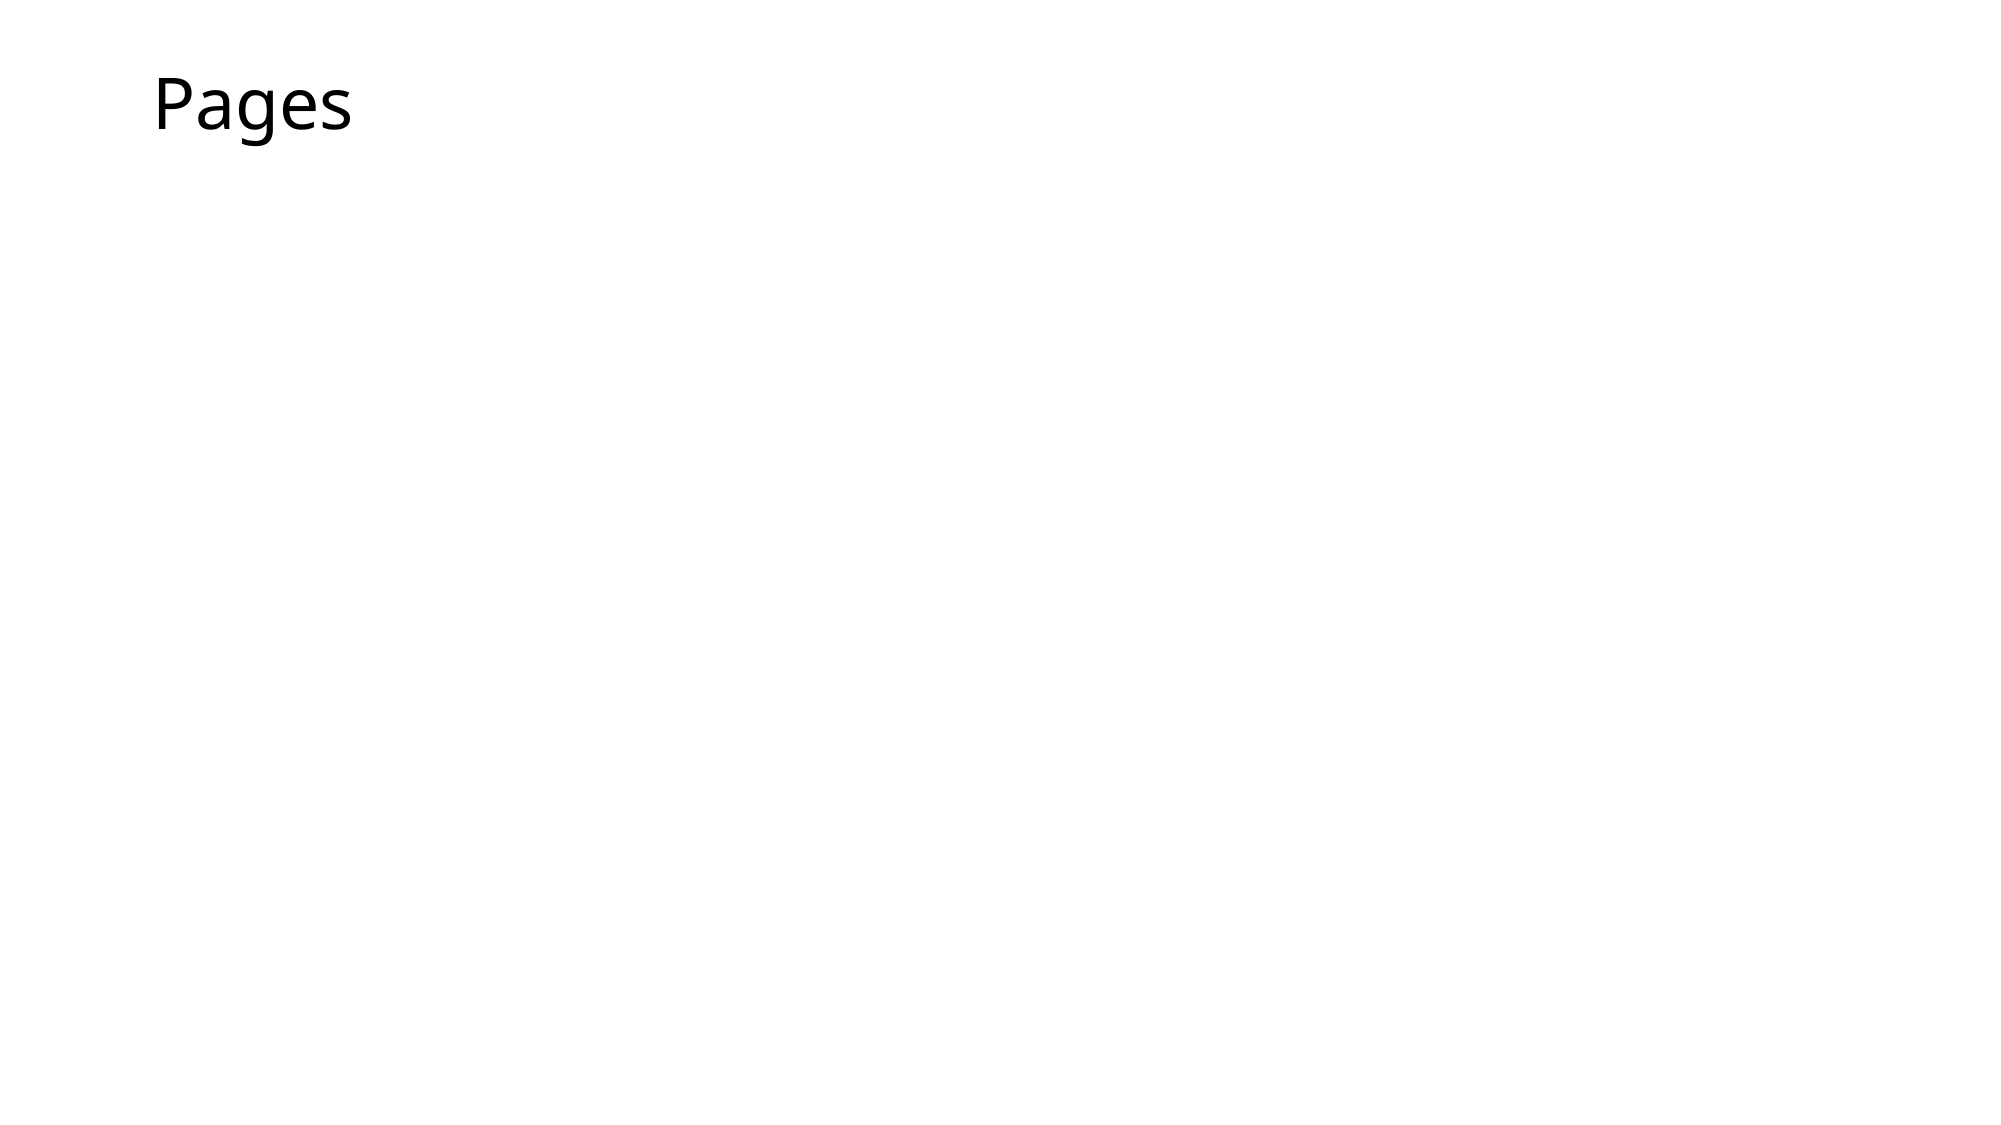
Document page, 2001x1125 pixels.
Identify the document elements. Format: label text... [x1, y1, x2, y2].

title Pages [137, 59, 1863, 153]
